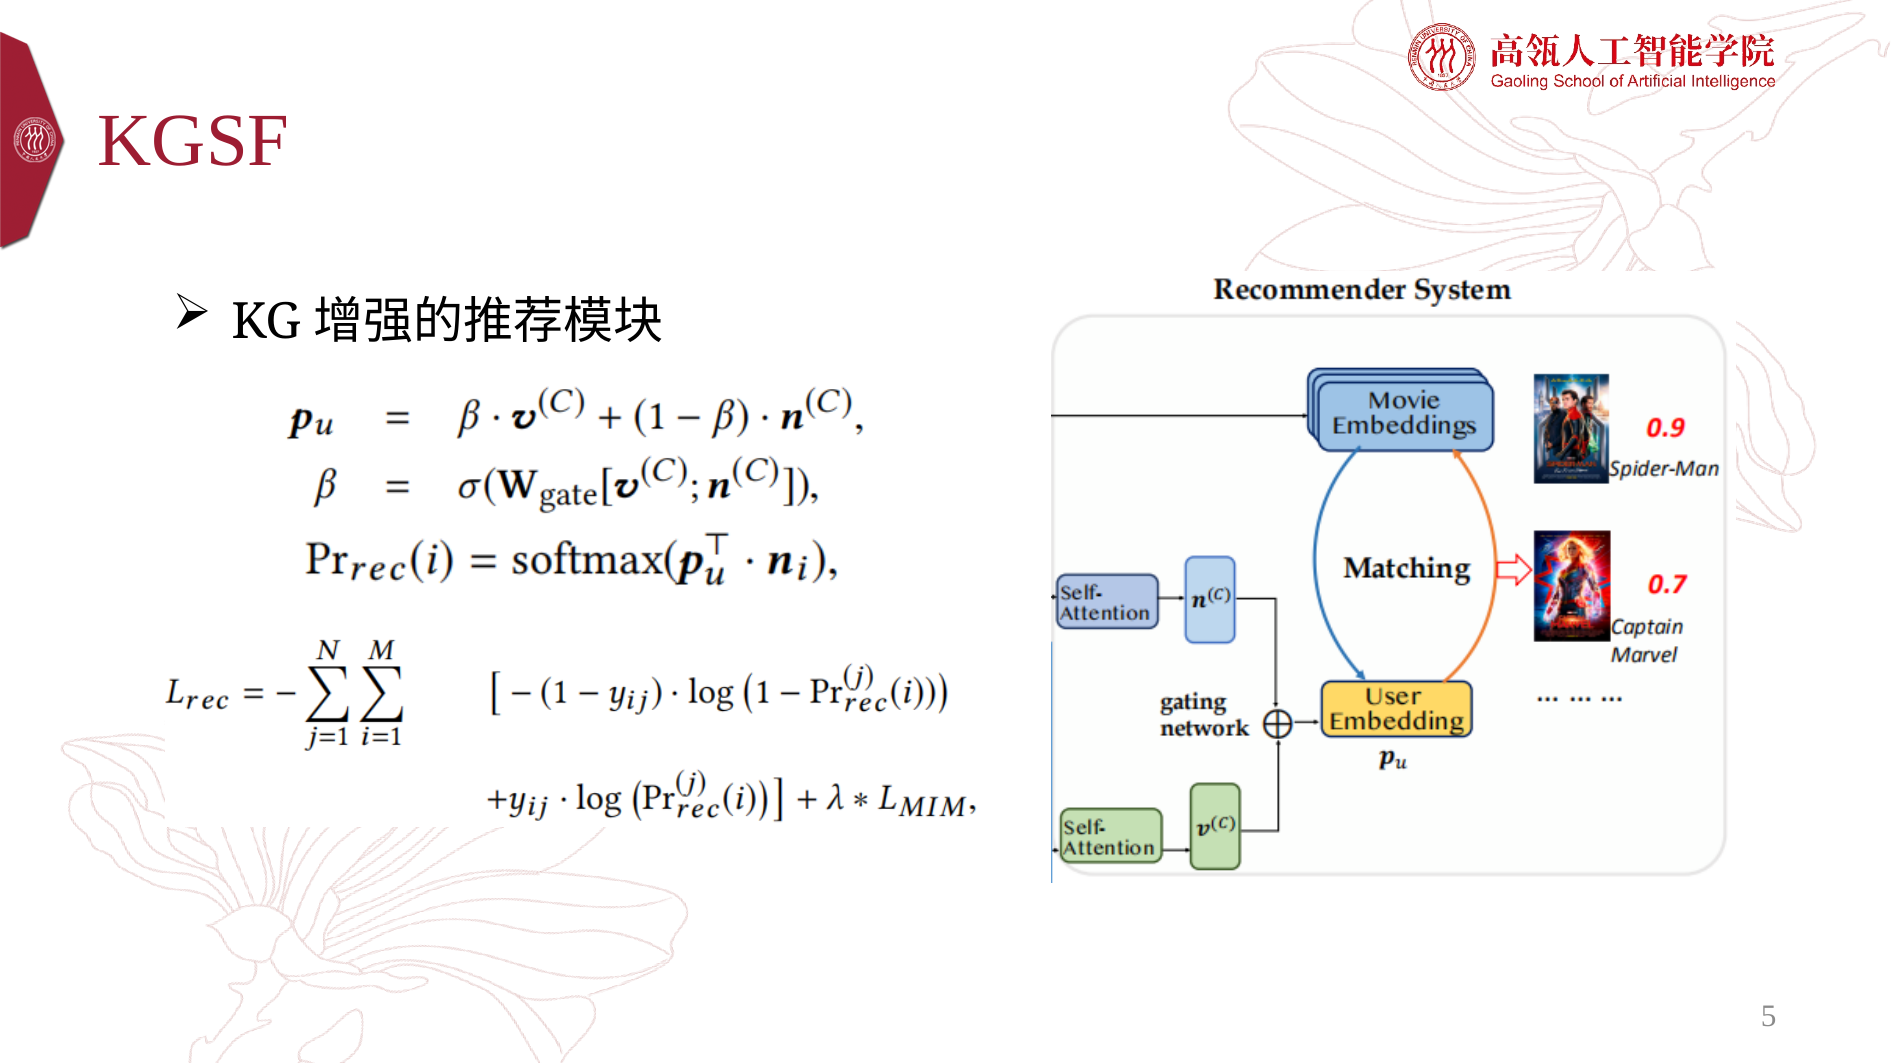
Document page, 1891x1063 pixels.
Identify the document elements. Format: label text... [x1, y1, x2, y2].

text_box KG增强的推荐模块 [59, 266, 1737, 981]
text_box [137, 248, 1855, 962]
text_box KGSF [82, 82, 686, 188]
picture [292, 528, 858, 599]
picture [0, 21, 70, 266]
picture [1051, 271, 1736, 883]
slide_number 4 [1354, 985, 1796, 1042]
picture [165, 633, 985, 827]
picture [279, 381, 871, 517]
picture [1408, 23, 1775, 92]
